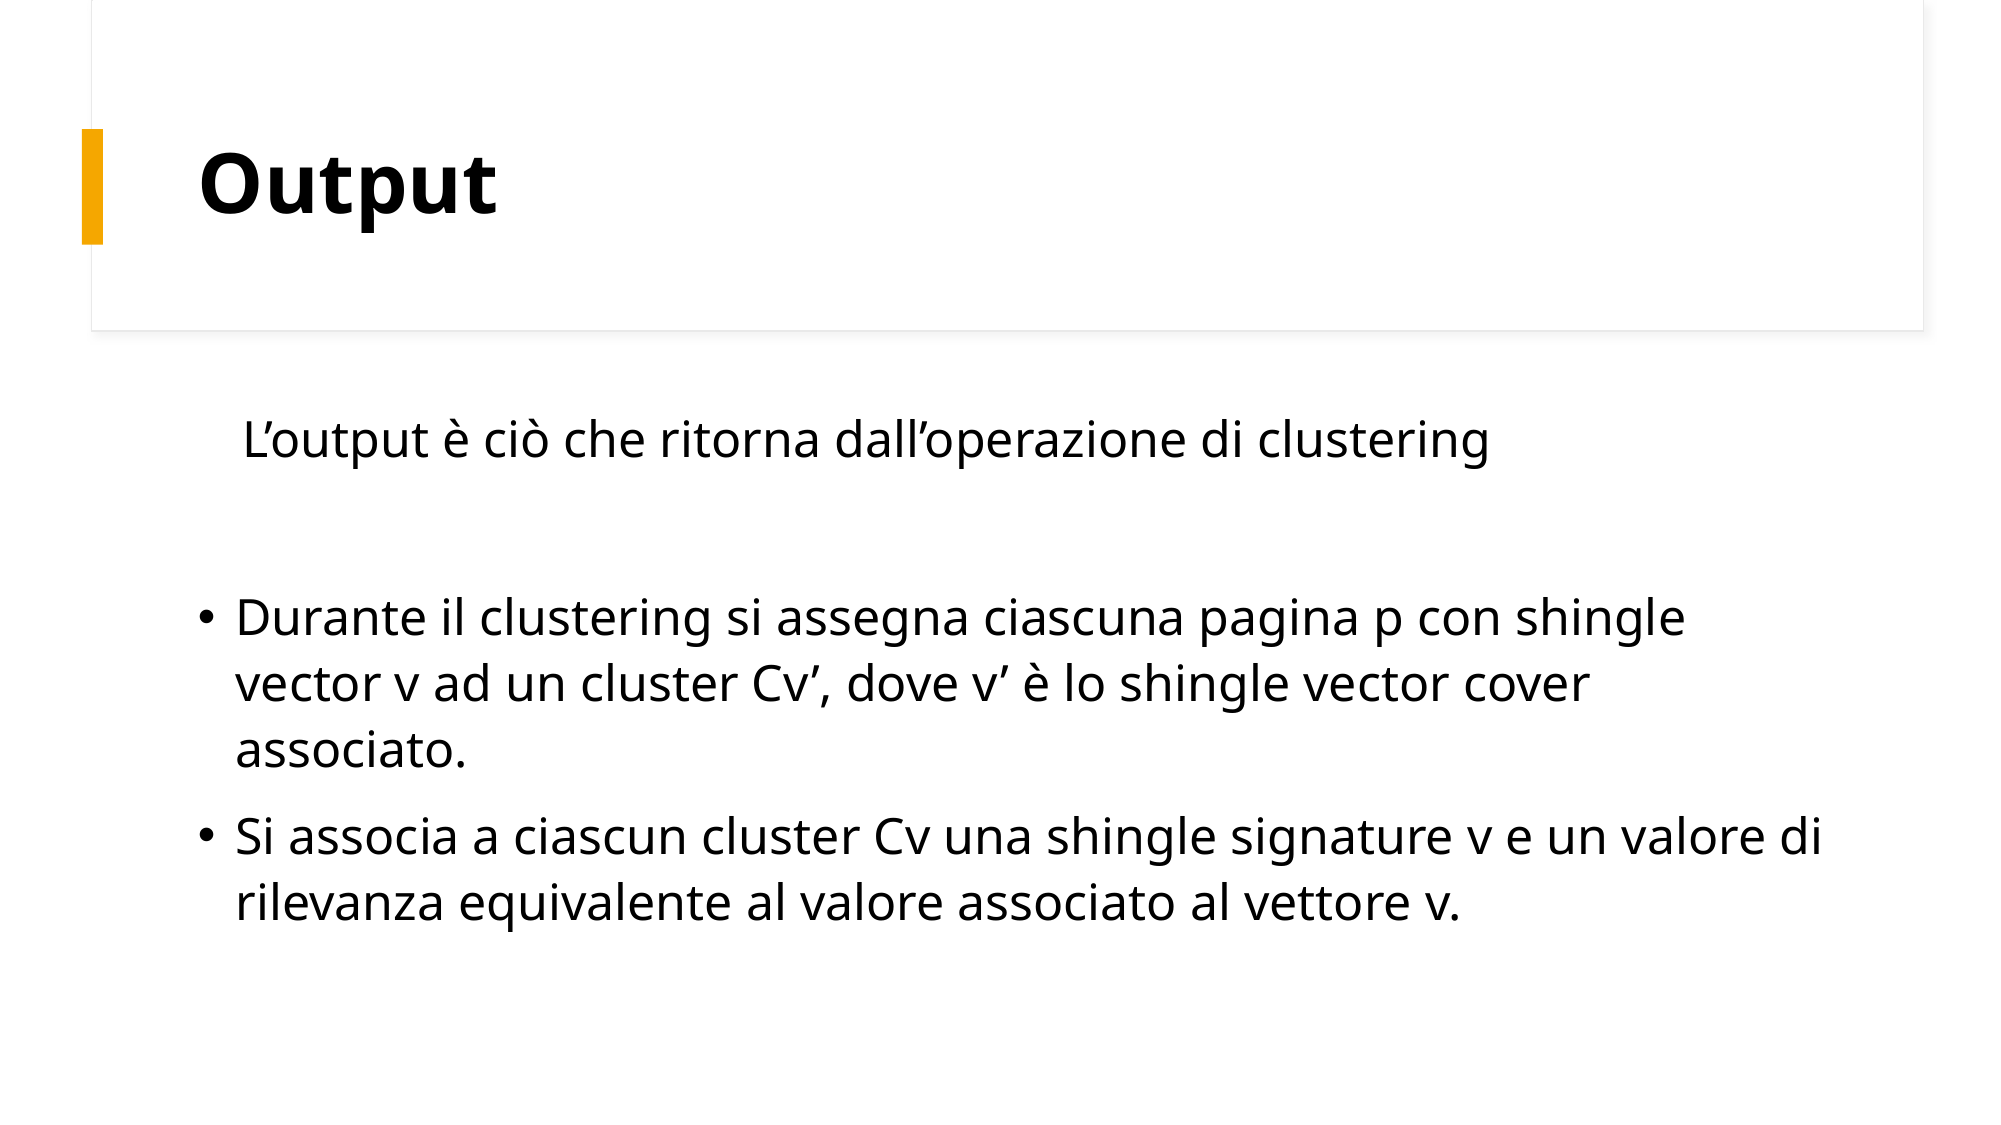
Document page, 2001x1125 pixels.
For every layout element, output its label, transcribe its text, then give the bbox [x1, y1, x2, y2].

list Durante il clustering si assegna ciascuna pagina p con shingle vector v ad un cluster Cv’, dove v’ è lo shingle vector cover associato. Si associa a ciascun cluster Cv una shingle signature v e un valore di rilevanza equivalente al valore associato al vettore v. [183, 475, 1851, 1035]
title Output [183, 90, 1851, 284]
text_box L’output è ciò che ritorna dall’operazione di clustering [227, 399, 1773, 475]
